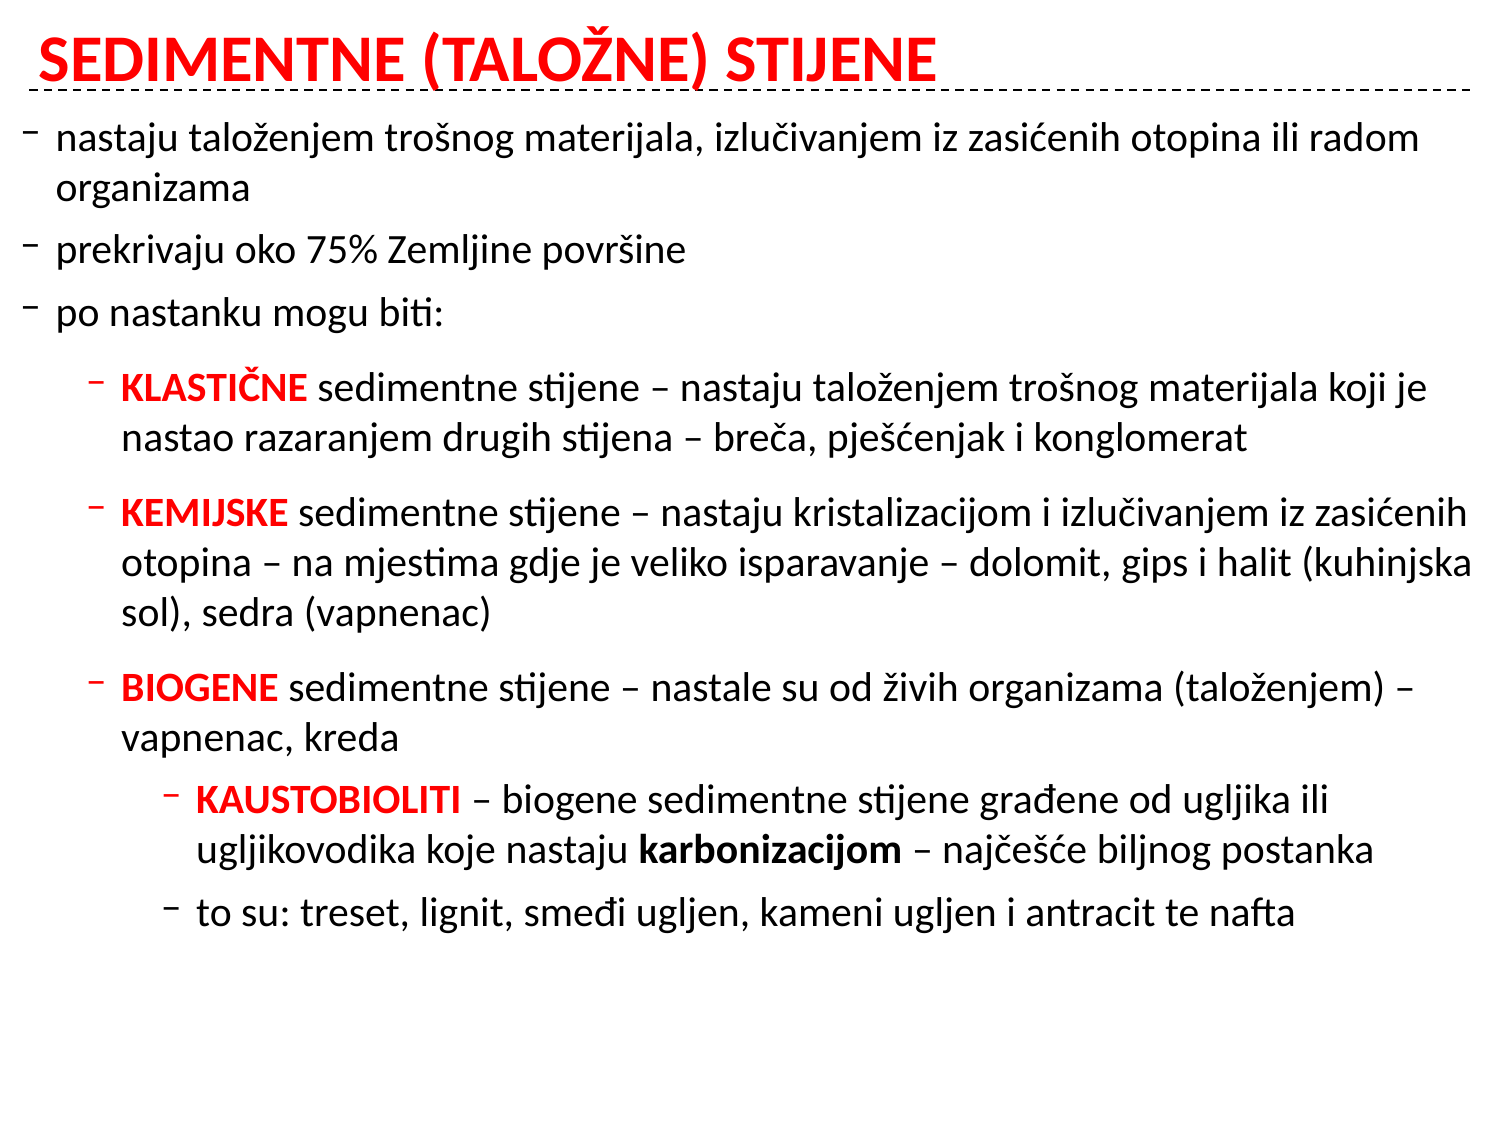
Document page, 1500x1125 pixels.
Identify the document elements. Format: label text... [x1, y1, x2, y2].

title SEDIMENTNE (TALOŽNE) STIJENE [23, 7, 1477, 101]
list nastaju taloženjem trošnog materijala, izlučivanjem iz zasićenih otopina ili radom organizama prekrivaju oko 75% Zemljine površine po nastanku mogu biti: KLASTIČNE sedimentne stijene – nastaju taloženjem trošnog materijala koji je nastao razaranjem drugih stijena – breča, pješćenjak i konglomerat KEMIJSKE sedimentne stijene – nastaju kristalizacijom i izlučivanjem iz zasićenih otopina – na mjestima gdje je veliko isparavanje – dolomit, gips i halit (kuhinjska sol), sedra (vapnenac) BIOGENE sedimentne stijene – nastale su od živih organizama (taloženjem) – vapnenac, kreda KAUSTOBIOLITI – biogene sedimentne stijene građene od ugljika ili ugljikovodika koje nastaju karbonizacijom – najčešće biljnog postanka to su: treset, lignit, smeđi ugljen, kameni ugljen i antracit te nafta [0, 101, 1500, 480]
